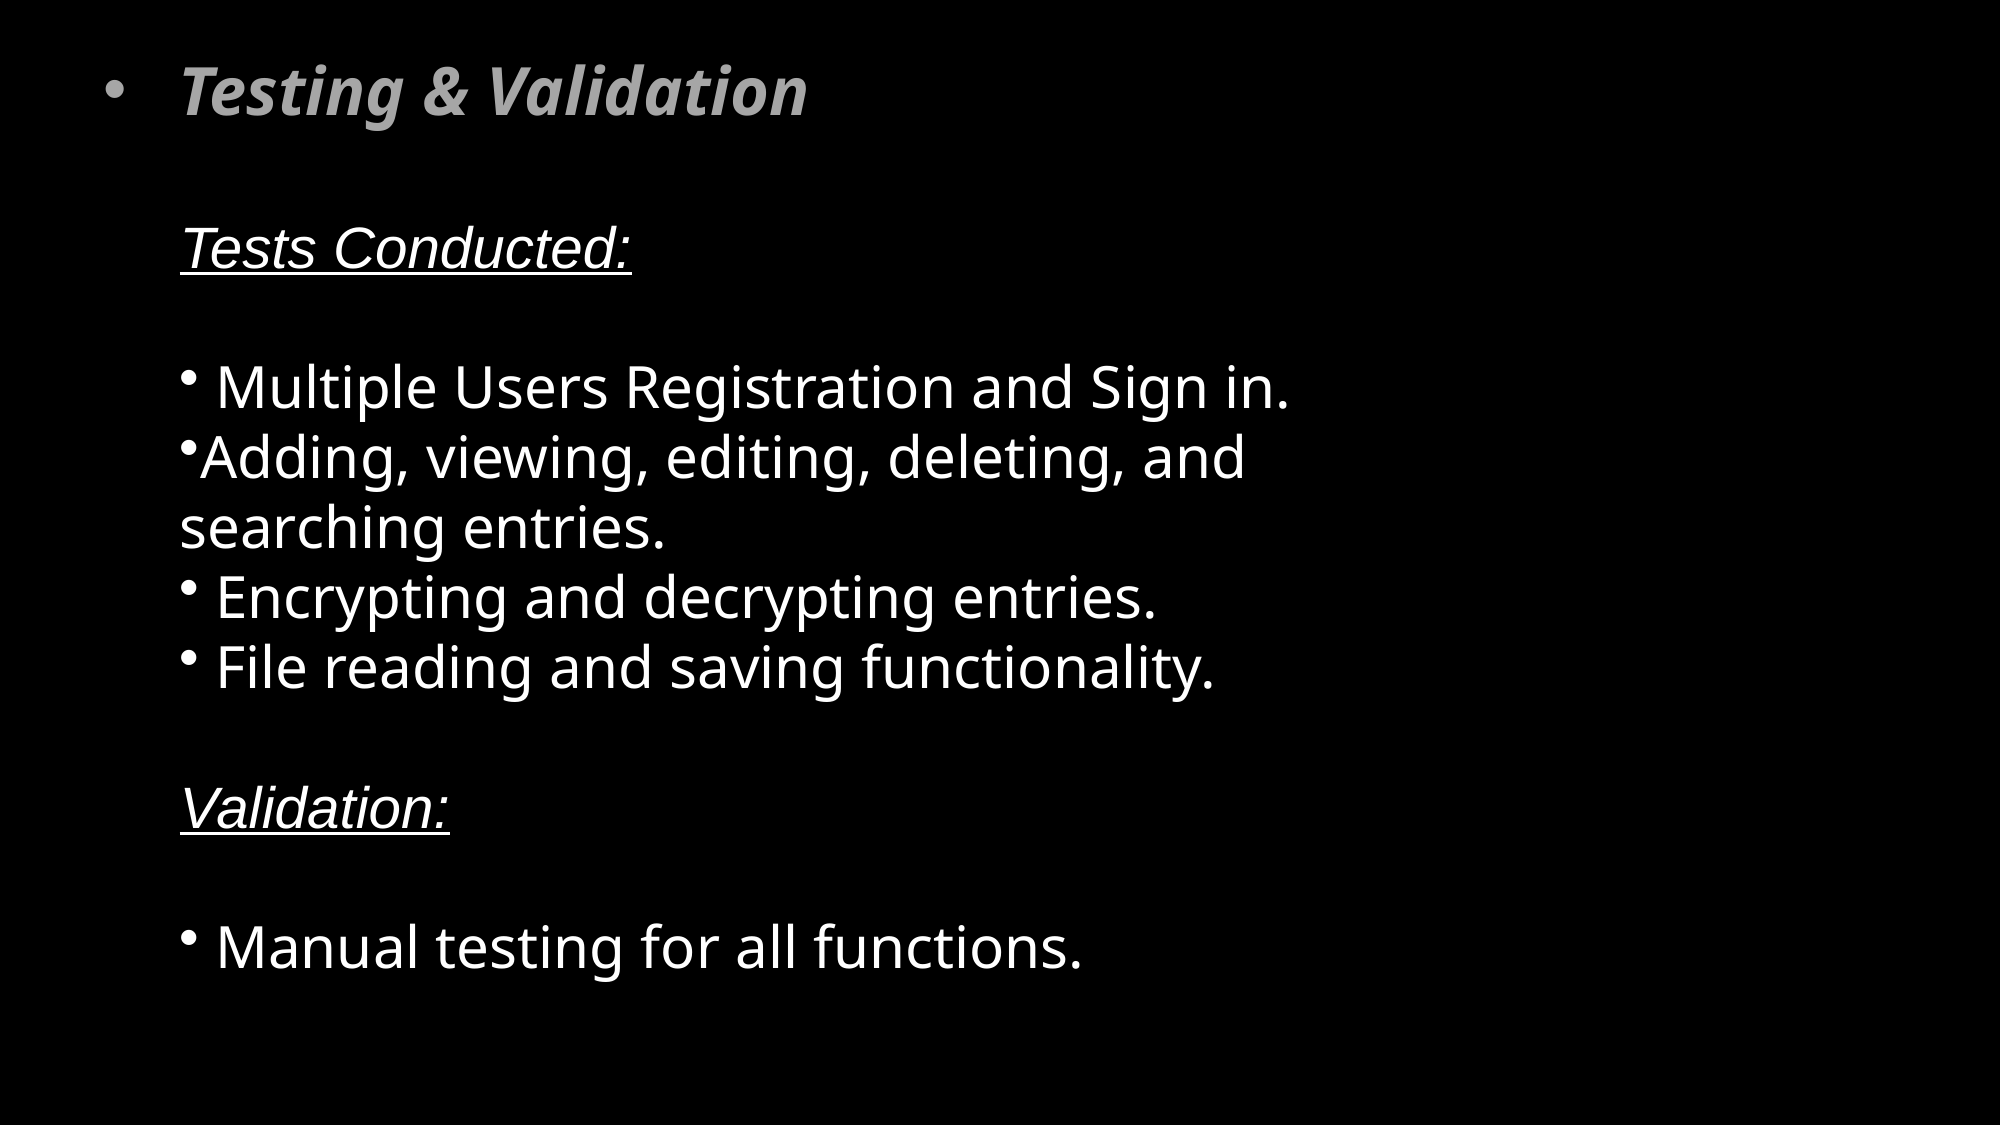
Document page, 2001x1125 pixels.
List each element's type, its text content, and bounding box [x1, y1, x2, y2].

text_box Tests Conducted: Multiple Users Registration and Sign in. Adding, viewing, editing, deleting, and searching entries. Encrypting and decrypting entries. File reading and saving functionality. Validation: Manual testing for all functions. [164, 202, 1533, 1125]
text_box Testing & Validation [88, 41, 927, 136]
